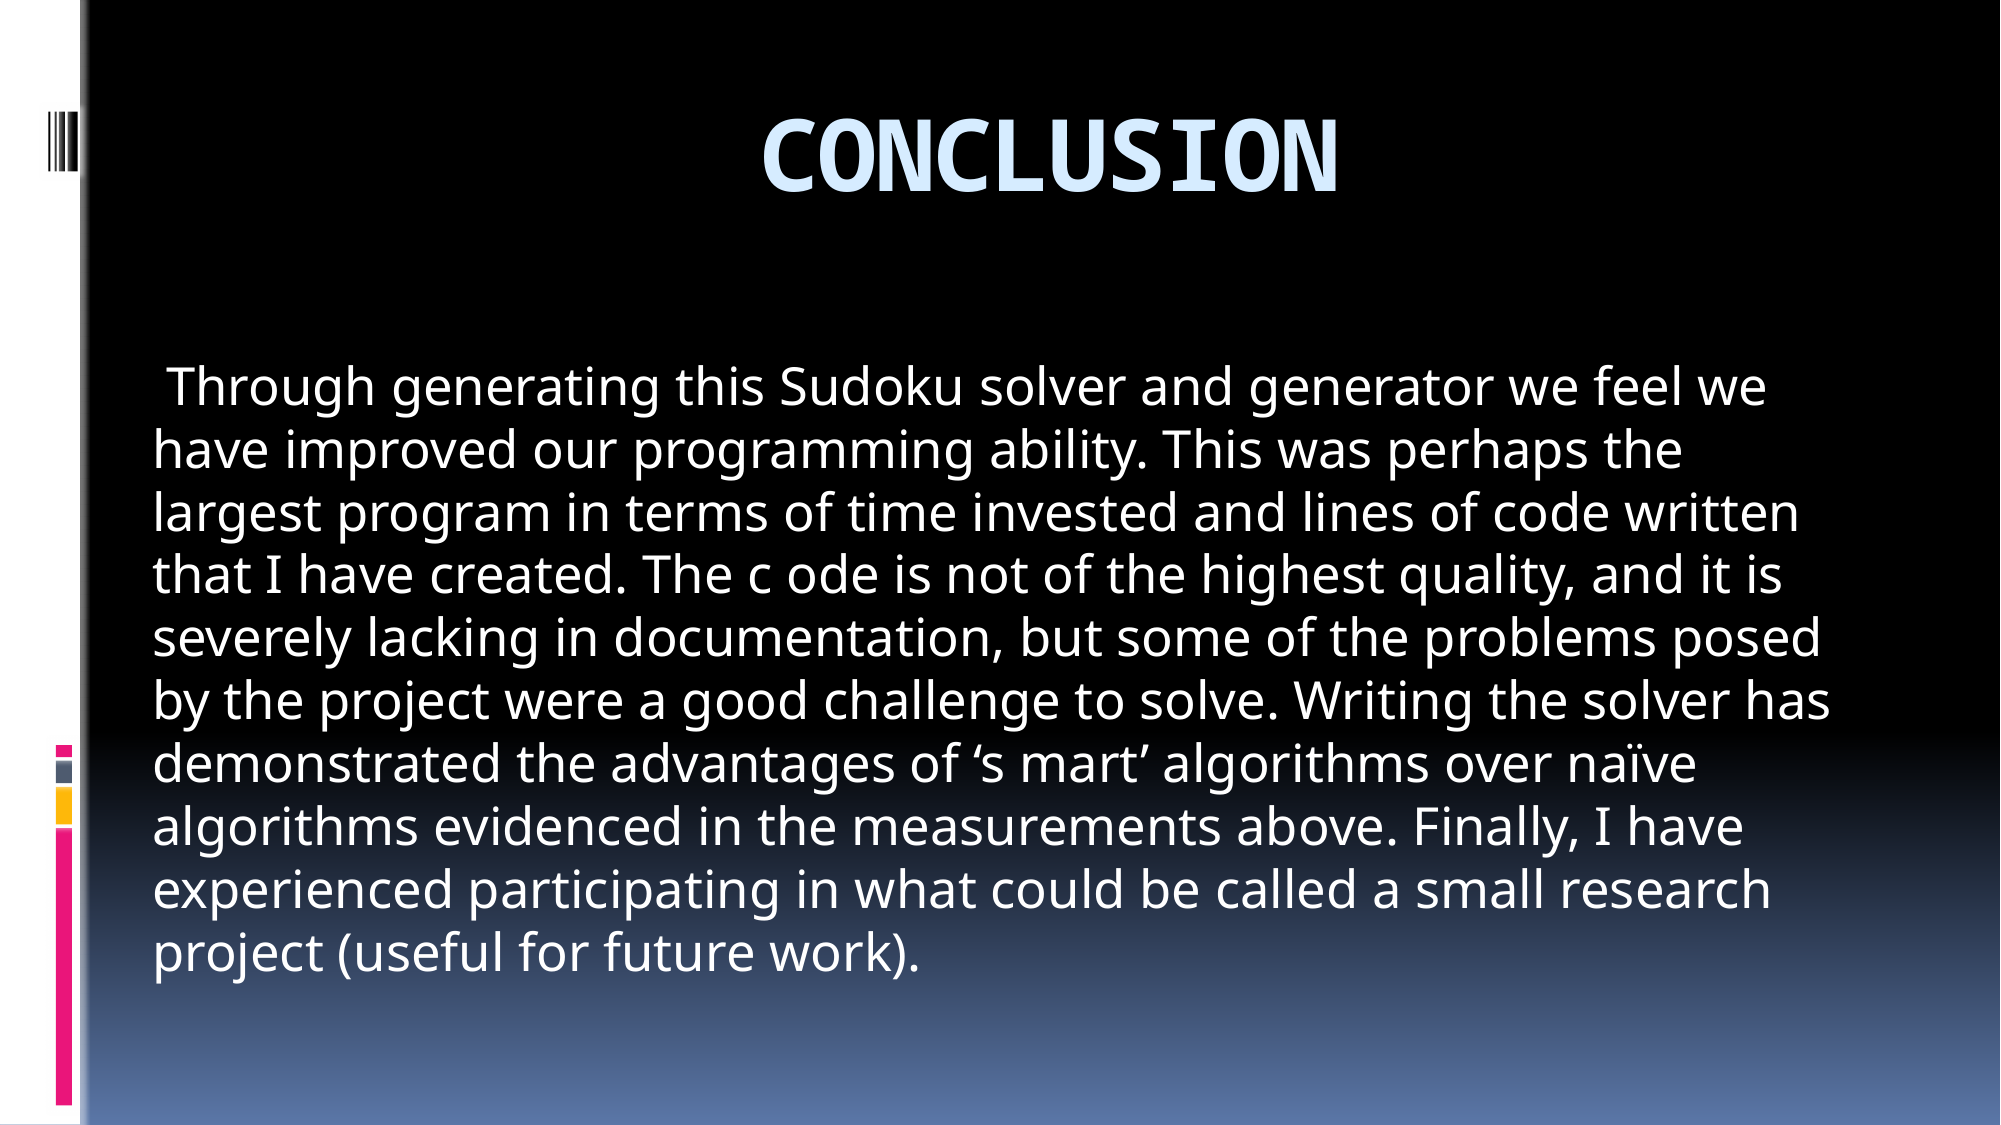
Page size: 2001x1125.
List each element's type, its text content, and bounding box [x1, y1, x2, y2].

title CONCLUSION [200, 83, 1900, 234]
list Through generating this Sudoku solver and generator we feel we have improved our programming ability. This was perhaps the largest program in terms of time invested and lines of code written that I have created. The c ode is not of the highest quality, and it is severely lacking in documentation, but some of the problems posed by the project were a good challenge to solve. Writing the solver has demonstrated the advantages of ‘s mart’ algorithms over naïve algorithms evidenced in the measurements above. Finally, I have experienced participating in what could be called a small research project (useful for future work). [137, 257, 1863, 993]
